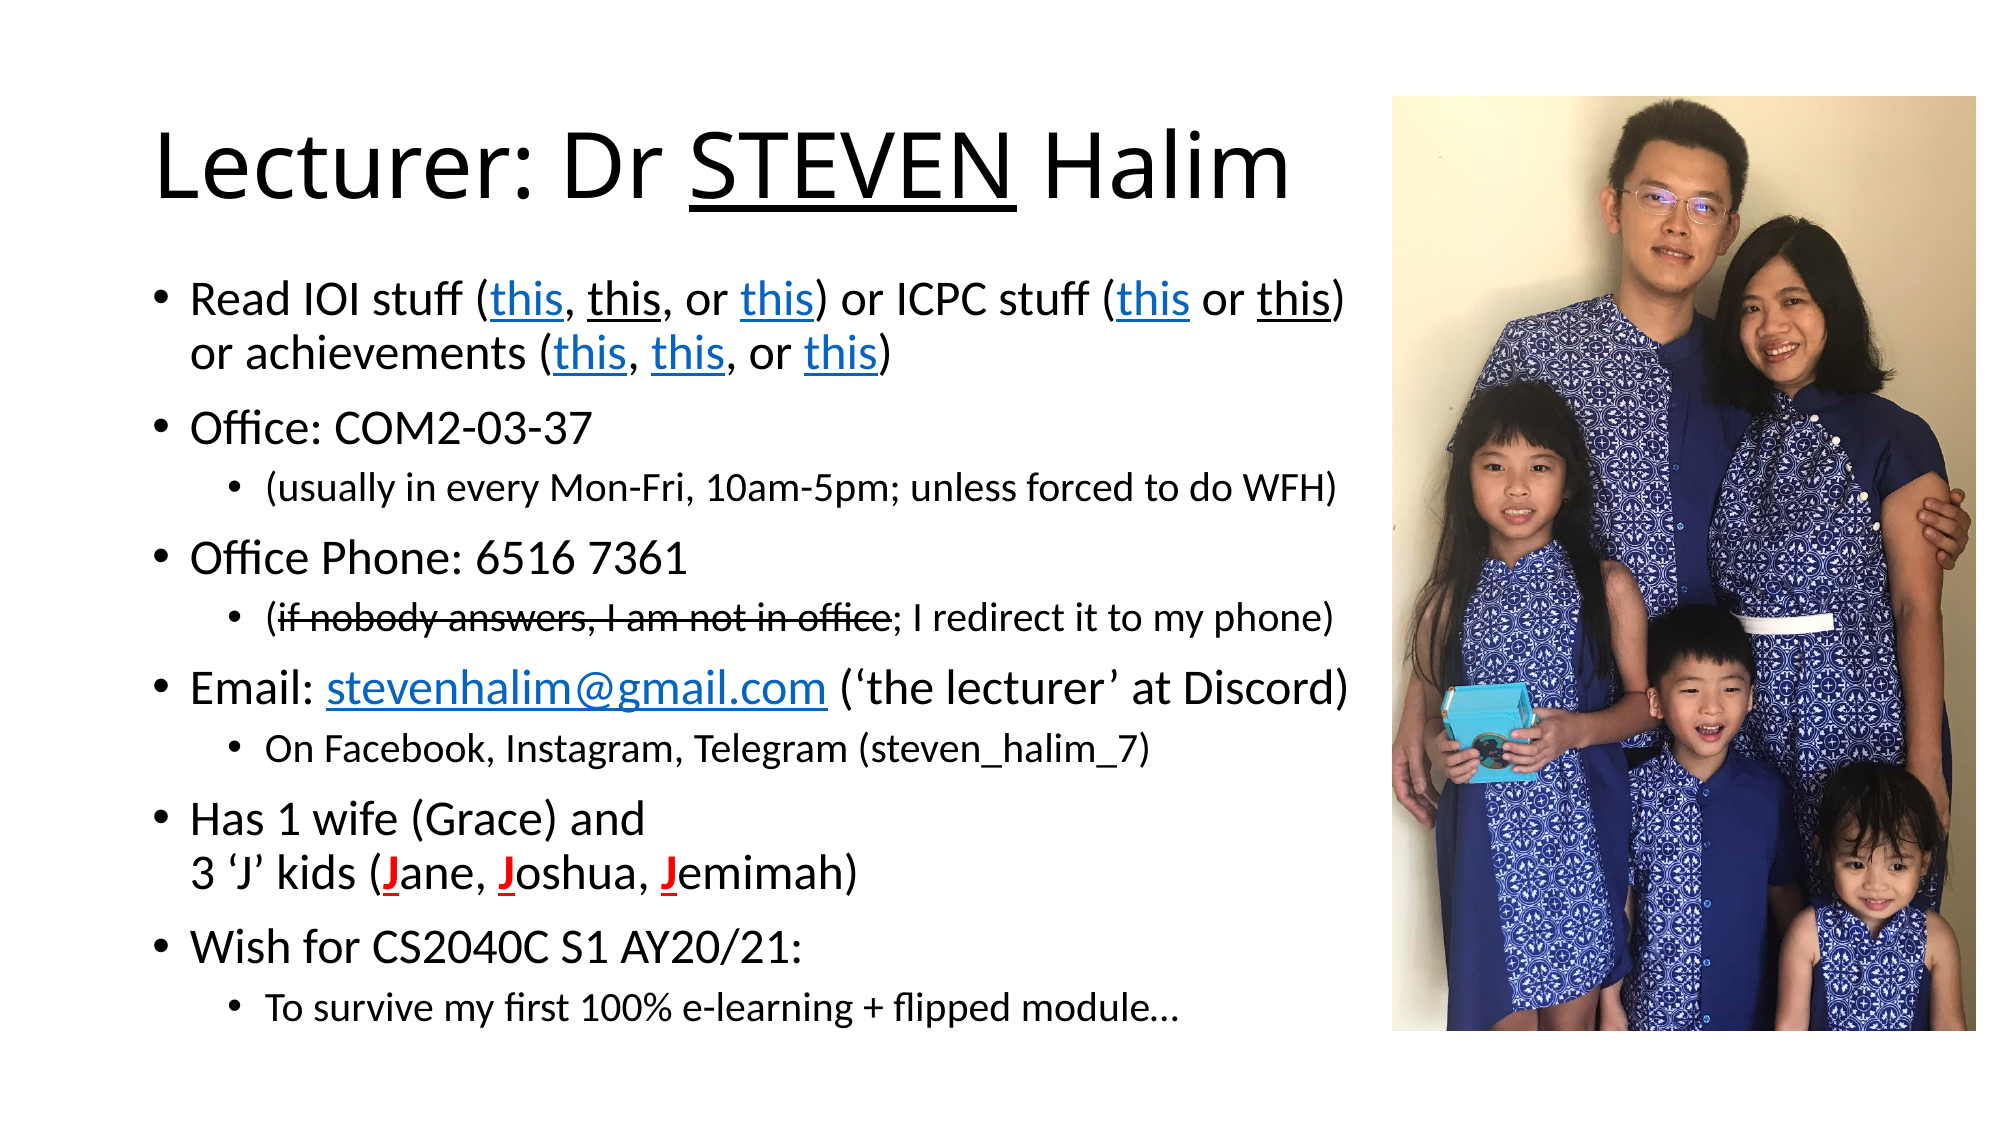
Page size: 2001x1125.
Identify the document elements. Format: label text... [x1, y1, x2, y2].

title Lecturer: Dr STEVEN Halim [137, 59, 1863, 264]
list Read IOI stuff (this, this, or this) or ICPC stuff (this or this) or achievements (this, this, or this) Office: COM2-03-37 (usually in every Mon-Fri, 10am-5pm; unless forced to do WFH) Office Phone: 6516 7361 (if nobody answers, I am not in office; I redirect it to my phone) Email: stevenhalim@gmail.com (‘the lecturer’ at Discord) On Facebook, Instagram, Telegram (steven_halim_7) Has 1 wife (Grace) and 3 ‘J’ kids (Jane, Joshua, Jemimah) Wish for CS2040C S1 AY20/21: To survive my first 100% e-learning + flipped module… [137, 264, 1863, 1091]
picture [1392, 96, 1976, 1031]
